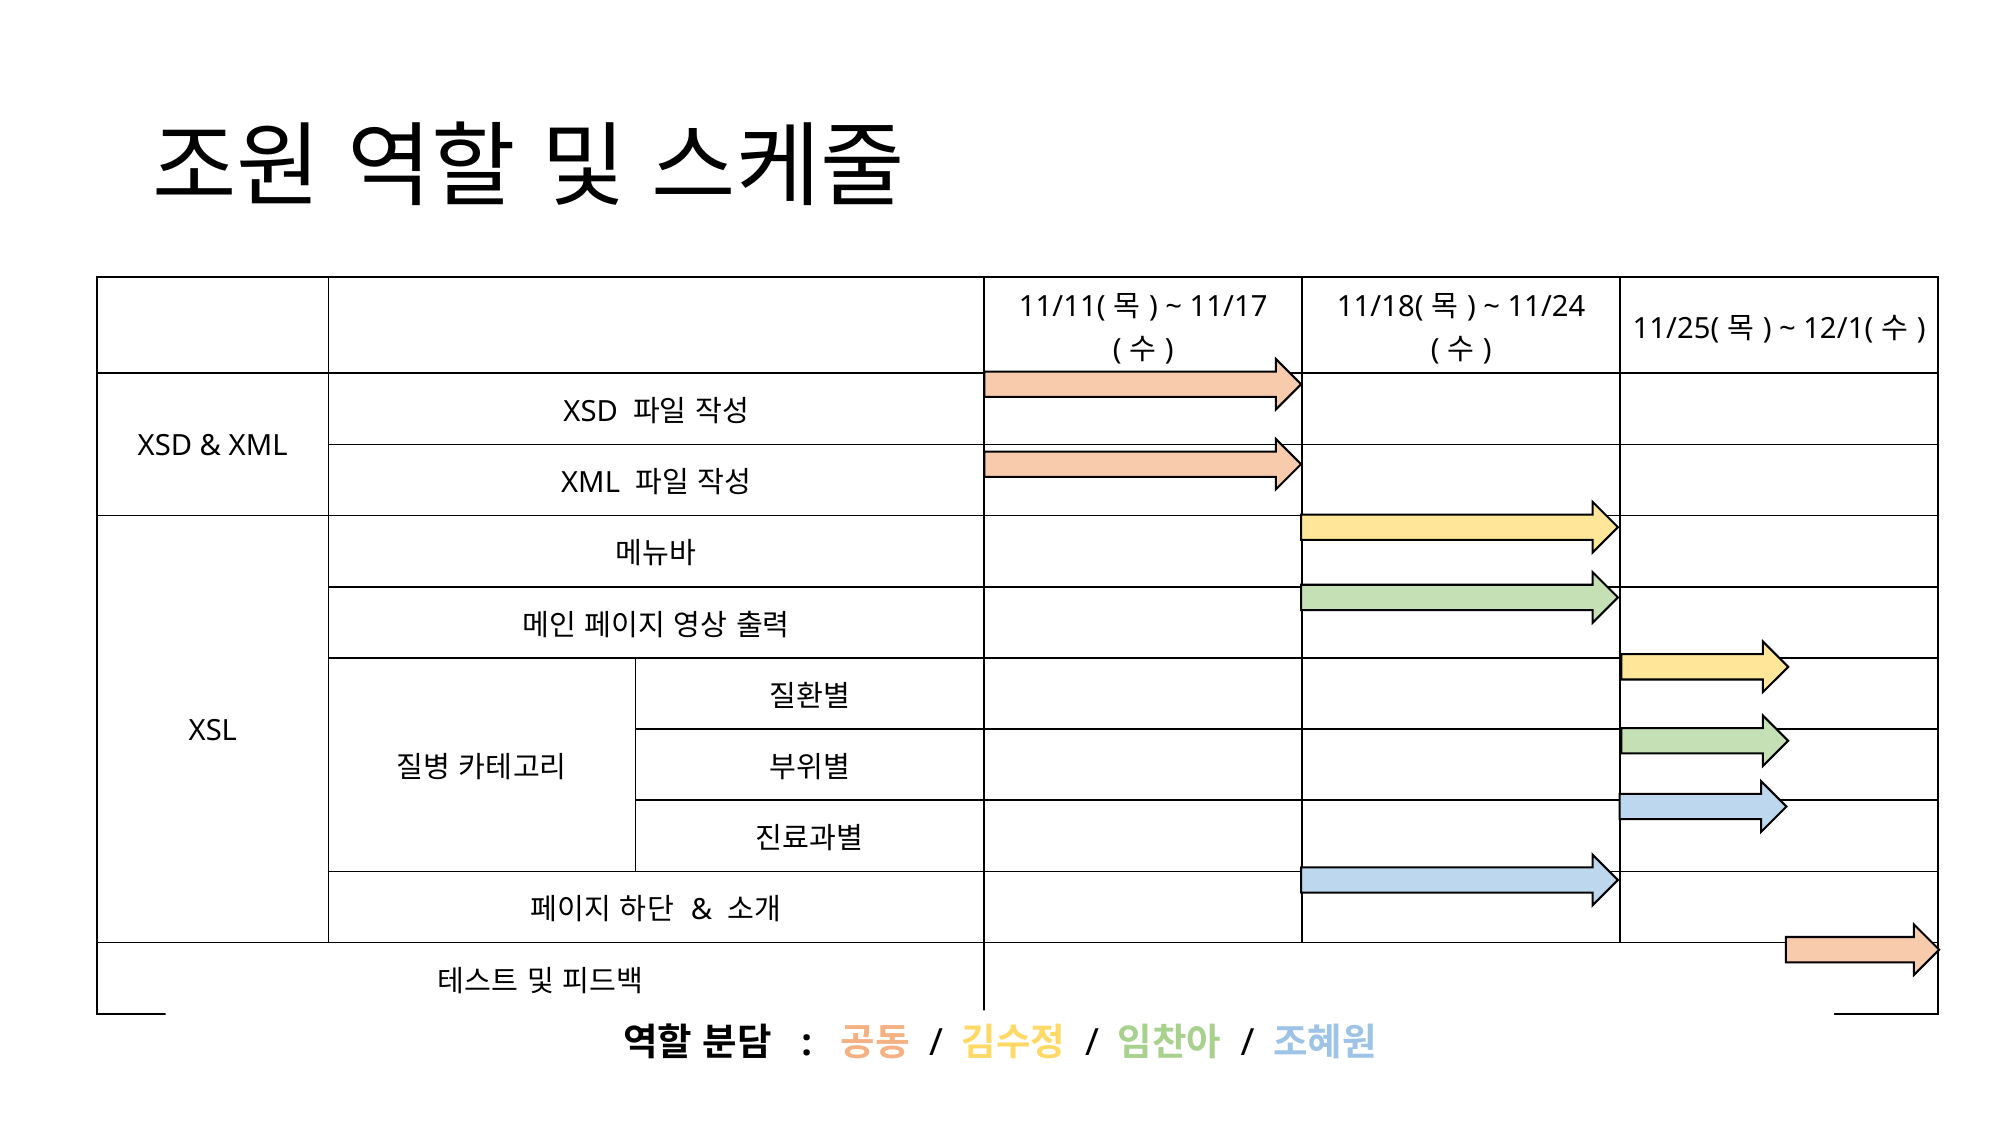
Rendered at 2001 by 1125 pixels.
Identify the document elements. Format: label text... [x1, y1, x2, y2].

table_cell [985, 872, 1301, 942]
table_cell [1303, 882, 1619, 942]
table_cell [1621, 445, 1937, 515]
table_cell 메뉴바 [329, 516, 983, 586]
table_cell [1303, 659, 1619, 728]
table_cell [985, 387, 1301, 444]
table_header 11/25(목) ~ 12/1(수) [1621, 278, 1937, 372]
text_box [1620, 712, 1790, 769]
table_cell XSD & XML [98, 374, 328, 515]
table_cell [985, 467, 1301, 515]
table_header 11/11(목) ~ 11/17(수) [985, 278, 1301, 372]
table_cell [1285, 445, 1301, 461]
table_cell [1621, 730, 1937, 799]
table_cell [1621, 801, 1937, 871]
table_cell [1621, 872, 1937, 942]
table_cell [985, 801, 1301, 871]
table_cell [1621, 659, 1937, 728]
table_cell XSL [98, 516, 328, 942]
table_cell [1303, 801, 1619, 871]
table_header 11/18(목) ~ 11/24(수) [1303, 278, 1619, 372]
table_header [98, 278, 328, 372]
table_cell [1303, 730, 1619, 799]
text_box [983, 436, 1303, 492]
table_cell [1621, 374, 1937, 444]
text_box [1620, 639, 1790, 695]
table_cell XML 파일 작성 [329, 445, 983, 515]
table_cell 진료과별 [636, 801, 983, 871]
text_box [1784, 921, 1941, 978]
table_cell [985, 445, 1274, 450]
table_cell [1611, 588, 1619, 596]
text_box 역할 분담 : 공동 / 김수정 / 임찬아 / 조혜원 [165, 1010, 1835, 1071]
table_cell [1610, 516, 1619, 525]
table_cell 질환별 [636, 659, 983, 728]
text_box [983, 356, 1303, 412]
table_cell [985, 943, 1937, 1013]
table_cell [1303, 445, 1619, 515]
table_header [329, 278, 983, 372]
table_cell XSD 파일 작성 [329, 374, 983, 444]
table_cell 메인 페이지 영상 출력 [329, 588, 983, 657]
table_cell [1303, 599, 1619, 657]
table_cell [1303, 374, 1619, 444]
table_cell [1621, 588, 1937, 657]
table_cell [985, 730, 1301, 799]
table_cell [1303, 529, 1619, 586]
table_cell [985, 588, 1301, 657]
table_cell 질병 카테고리 [329, 659, 635, 871]
text_box [1300, 852, 1620, 908]
text_box [1300, 569, 1620, 626]
text_box [1618, 778, 1788, 835]
table_cell [985, 659, 1301, 728]
table_cell 테스트 및 피드백 [98, 943, 983, 1013]
table_cell 부위별 [636, 730, 983, 799]
table_cell [1294, 374, 1301, 381]
table_cell [985, 516, 1301, 586]
table_cell [1621, 516, 1937, 586]
table_cell 페이지 하단 & 소개 [329, 872, 983, 942]
text_box [1300, 499, 1620, 555]
title 조원 역할 및 스케줄 [137, 59, 1863, 276]
